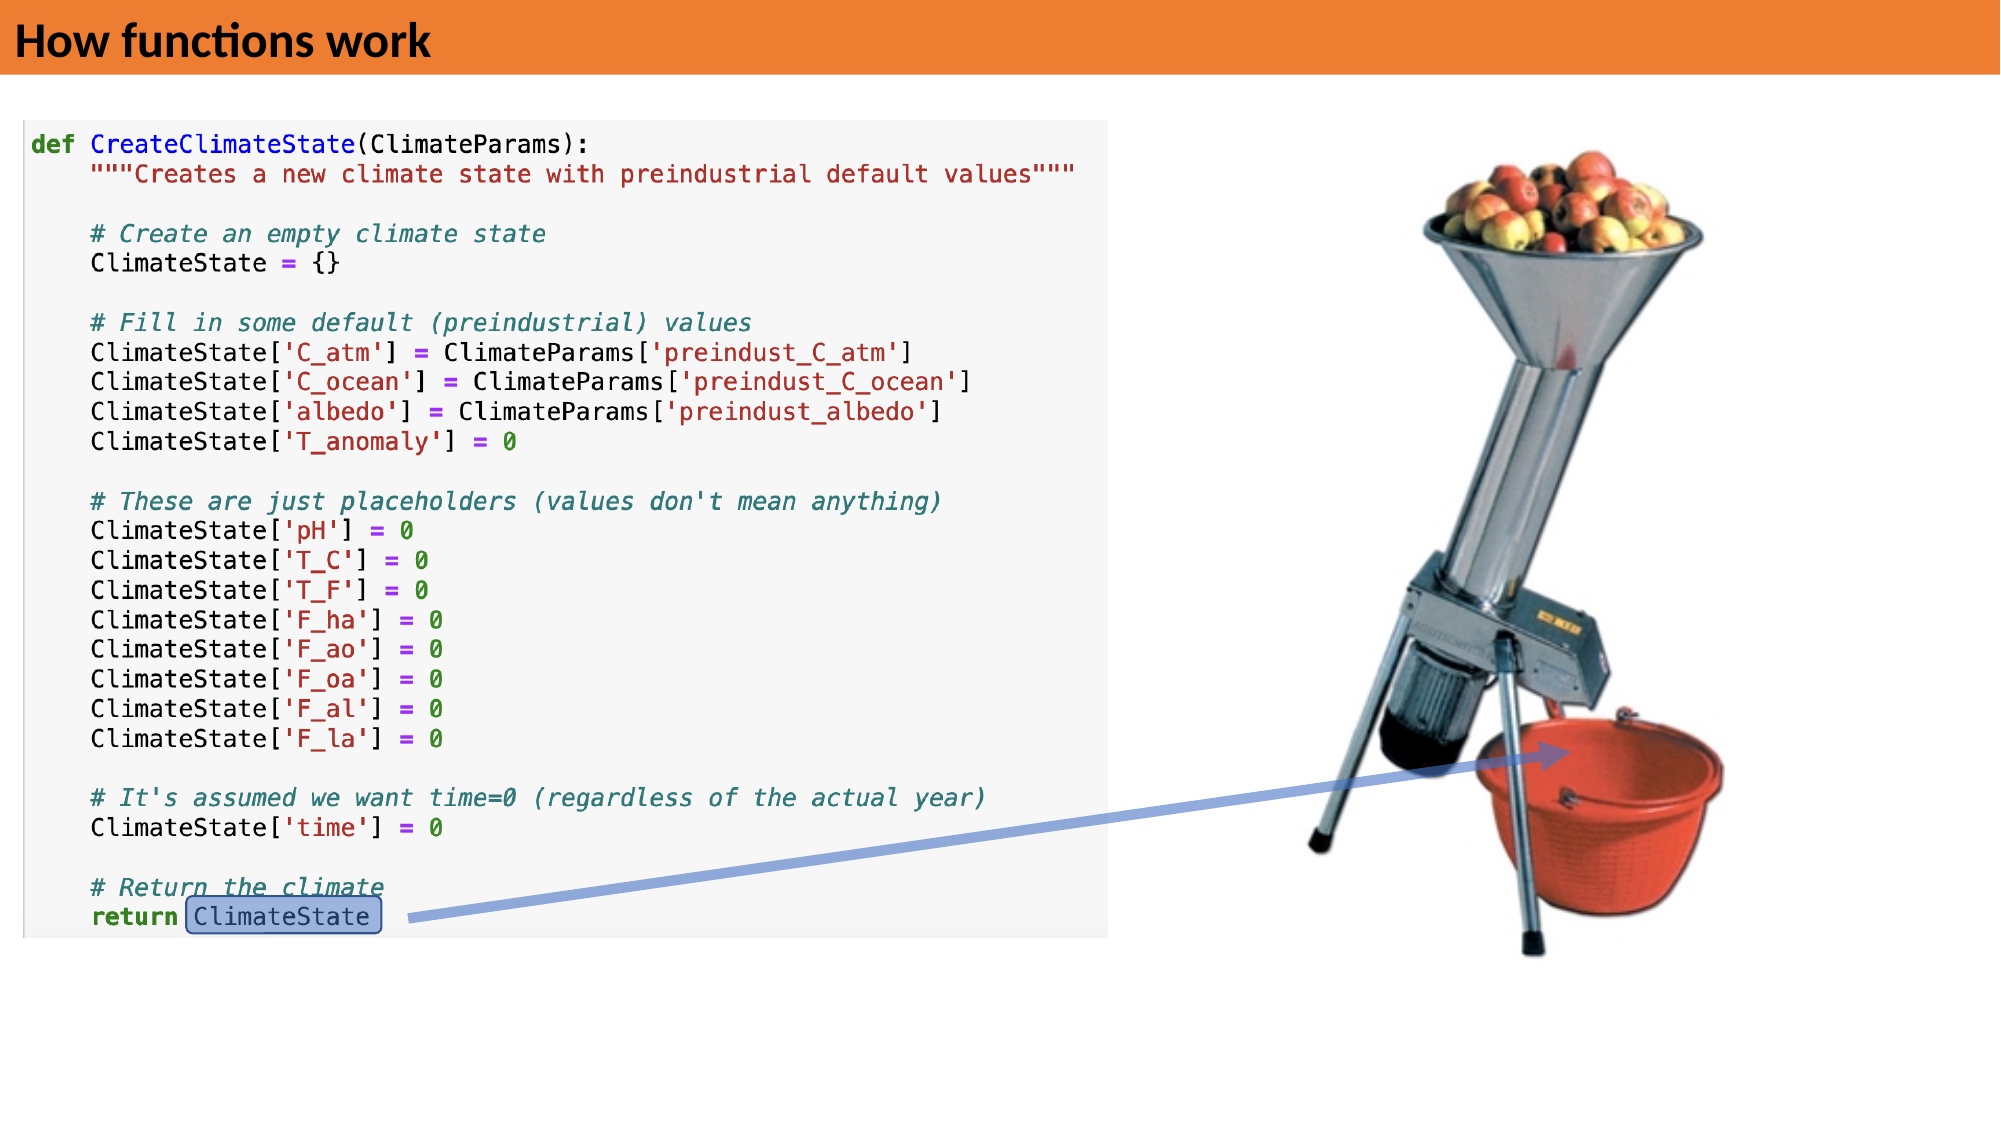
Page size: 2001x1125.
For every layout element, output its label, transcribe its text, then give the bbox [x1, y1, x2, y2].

picture [1130, 145, 1965, 980]
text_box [408, 751, 1572, 919]
text_box How functions work [0, 0, 2000, 75]
picture [21, 120, 1108, 938]
